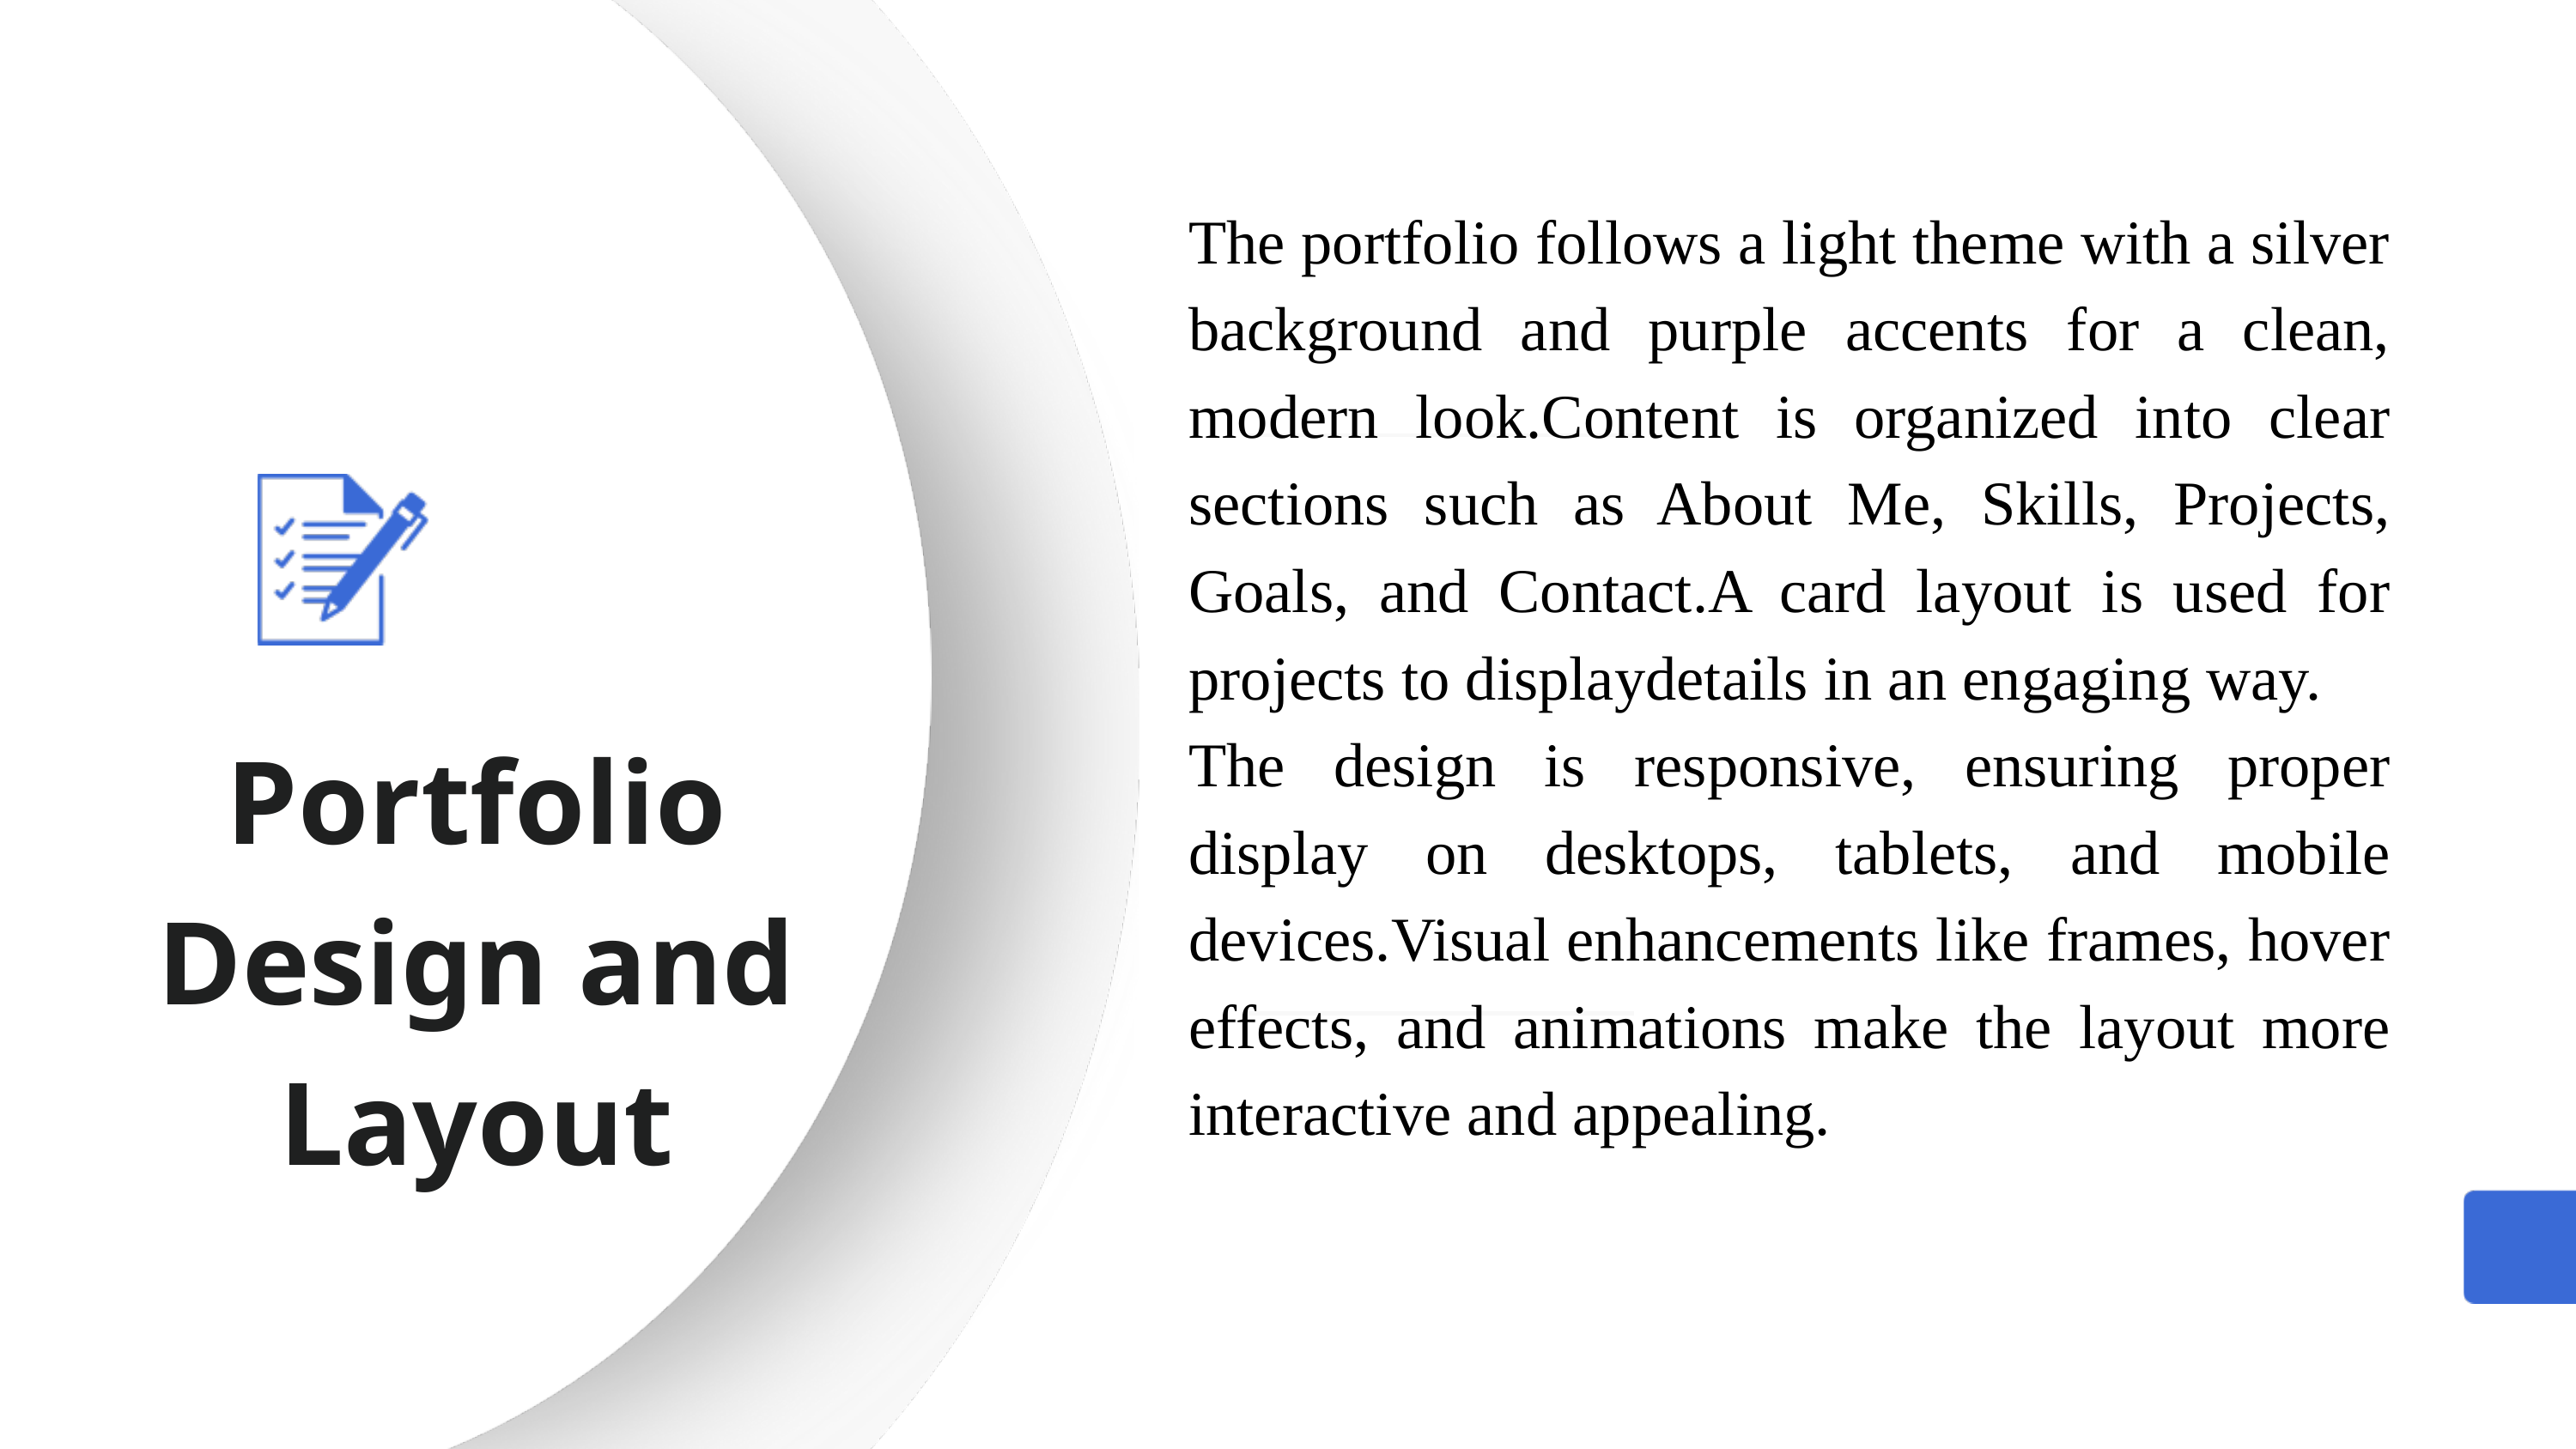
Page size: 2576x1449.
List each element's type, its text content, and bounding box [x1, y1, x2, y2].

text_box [0, 0, 1140, 1449]
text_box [1245, 433, 1634, 438]
text_box [2464, 1185, 2576, 1304]
text_box The portfolio follows a light theme with a silver background and purple accents for a clean, modern look.Content is organized into clear sections such as About Me, Skills, Projects, Goals, and Contact.A card layout is used for projects to displaydetails in an engaging way. The design is responsive, ensuring proper display on desktops, tablets, and mobile devices.Visual enhancements like frames, hover effects, and animations make the layout more interactive and appealing. [1188, 189, 2391, 1149]
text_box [1245, 1011, 1634, 1016]
